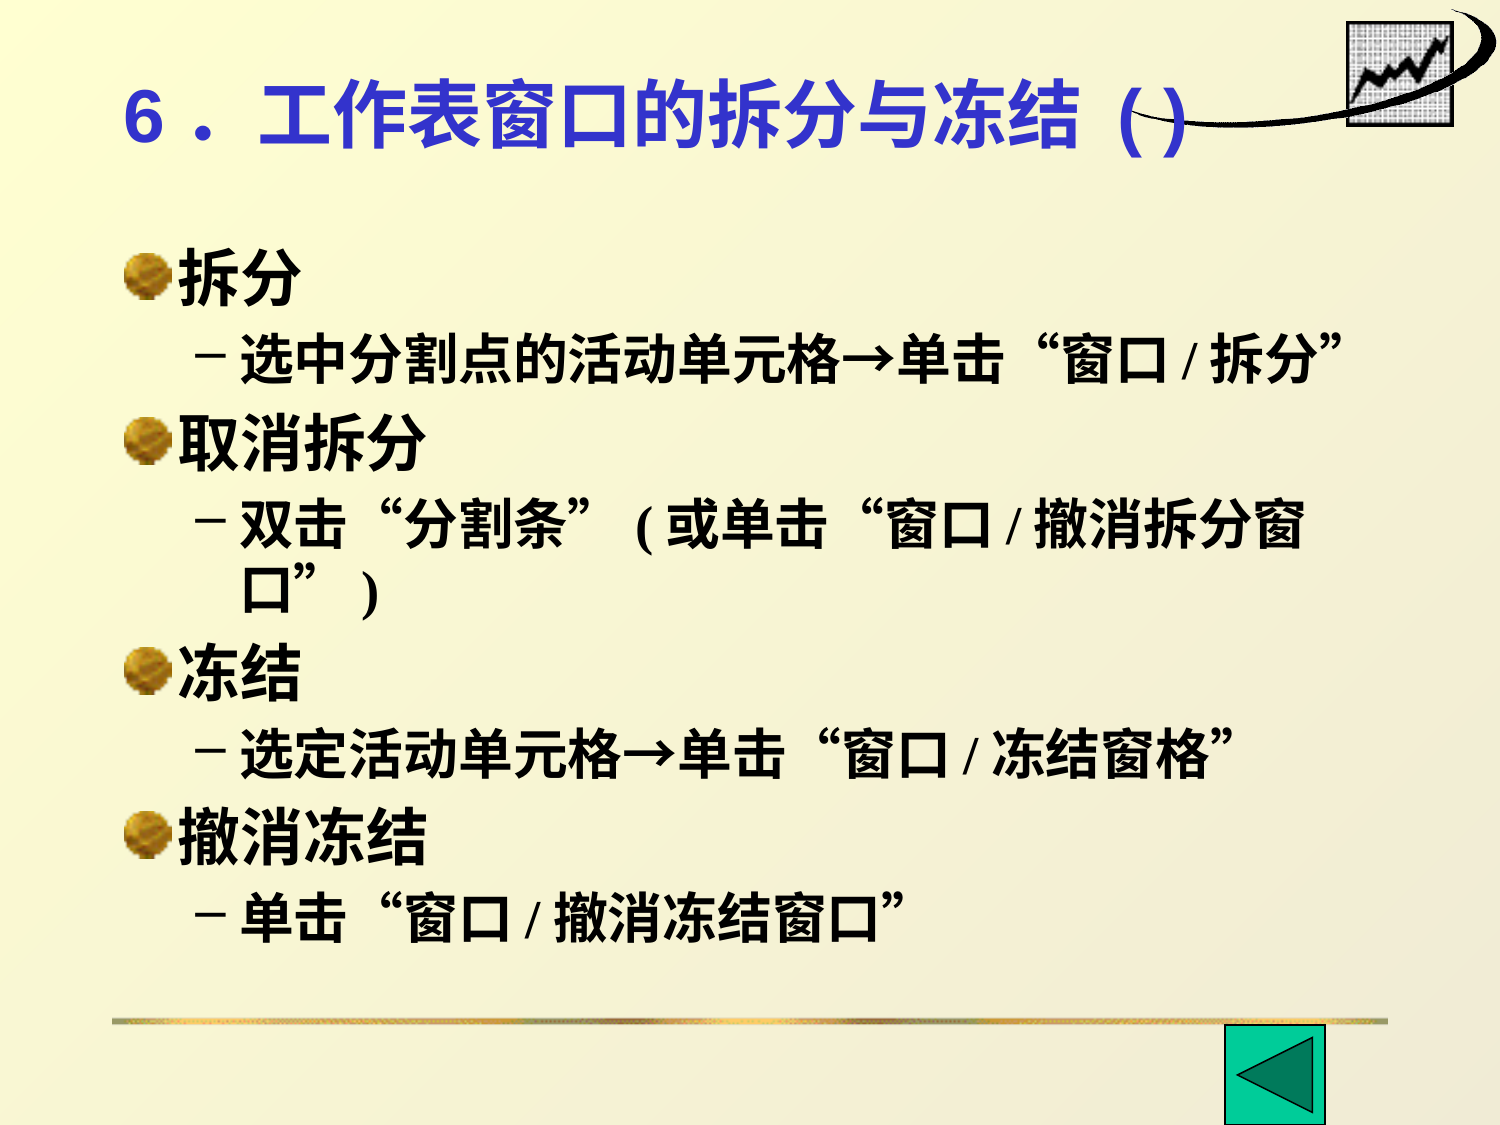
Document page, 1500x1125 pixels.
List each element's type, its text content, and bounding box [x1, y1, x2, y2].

picture [124, 811, 172, 859]
picture [124, 417, 172, 465]
picture [124, 647, 172, 695]
list 拆分 选中分割点的活动单元格→单击“窗口/拆分” 取消拆分 双击“分割条”(或单击“窗口/撤消拆分窗口”) 冻结 选定活动单元格→单击“窗口/冻结窗格” 撤消冻结 单击“窗口/撤消冻结窗口” [109, 231, 1438, 969]
title 6．工作表窗口的拆分与冻结 ( ) [108, 49, 1384, 176]
text_box [1224, 1025, 1325, 1125]
picture [112, 1012, 1388, 1034]
picture [124, 253, 172, 300]
picture [1116, 0, 1500, 132]
